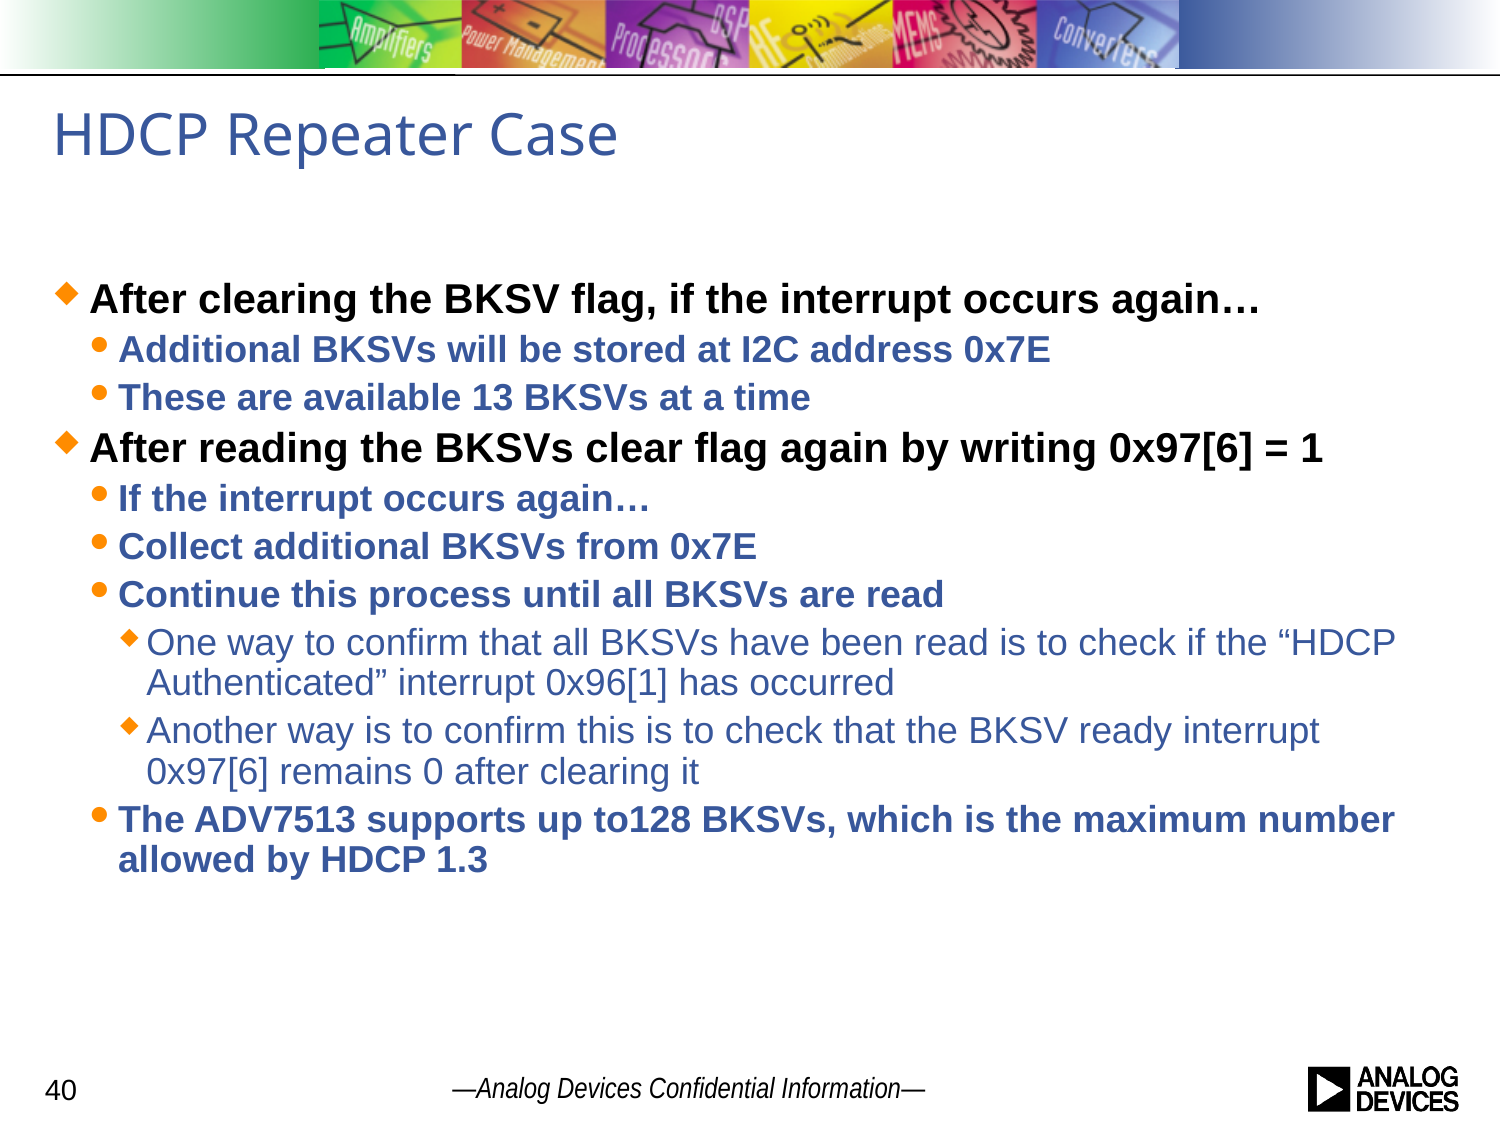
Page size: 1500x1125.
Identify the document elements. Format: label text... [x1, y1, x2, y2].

picture [319, 0, 1179, 68]
picture [1308, 1066, 1459, 1112]
slide_number 40 [44, 1064, 149, 1113]
title HDCP Repeater Case [44, 89, 1455, 241]
list After clearing the BKSV flag, if the interrupt occurs again… Additional BKSVs will be stored at I2C address 0x7E These are available 13 BKSVs at a time After reading the BKSVs clear flag again by writing 0x97[6] = 1 If the interrupt occurs again… Collect additional BKSVs from 0x7E Continue this process until all BKSVs are read One way to confirm that all BKSVs have been read is to check if the “HDCP Authenticated” interrupt 0x96[1] has occurred Another way is to confirm this is to check that the BKSV ready interrupt 0x97[6] remains 0 after clearing it The ADV7513 supports up to128 BKSVs, which is the maximum number allowed by HDCP 1.3 [44, 262, 1455, 1051]
